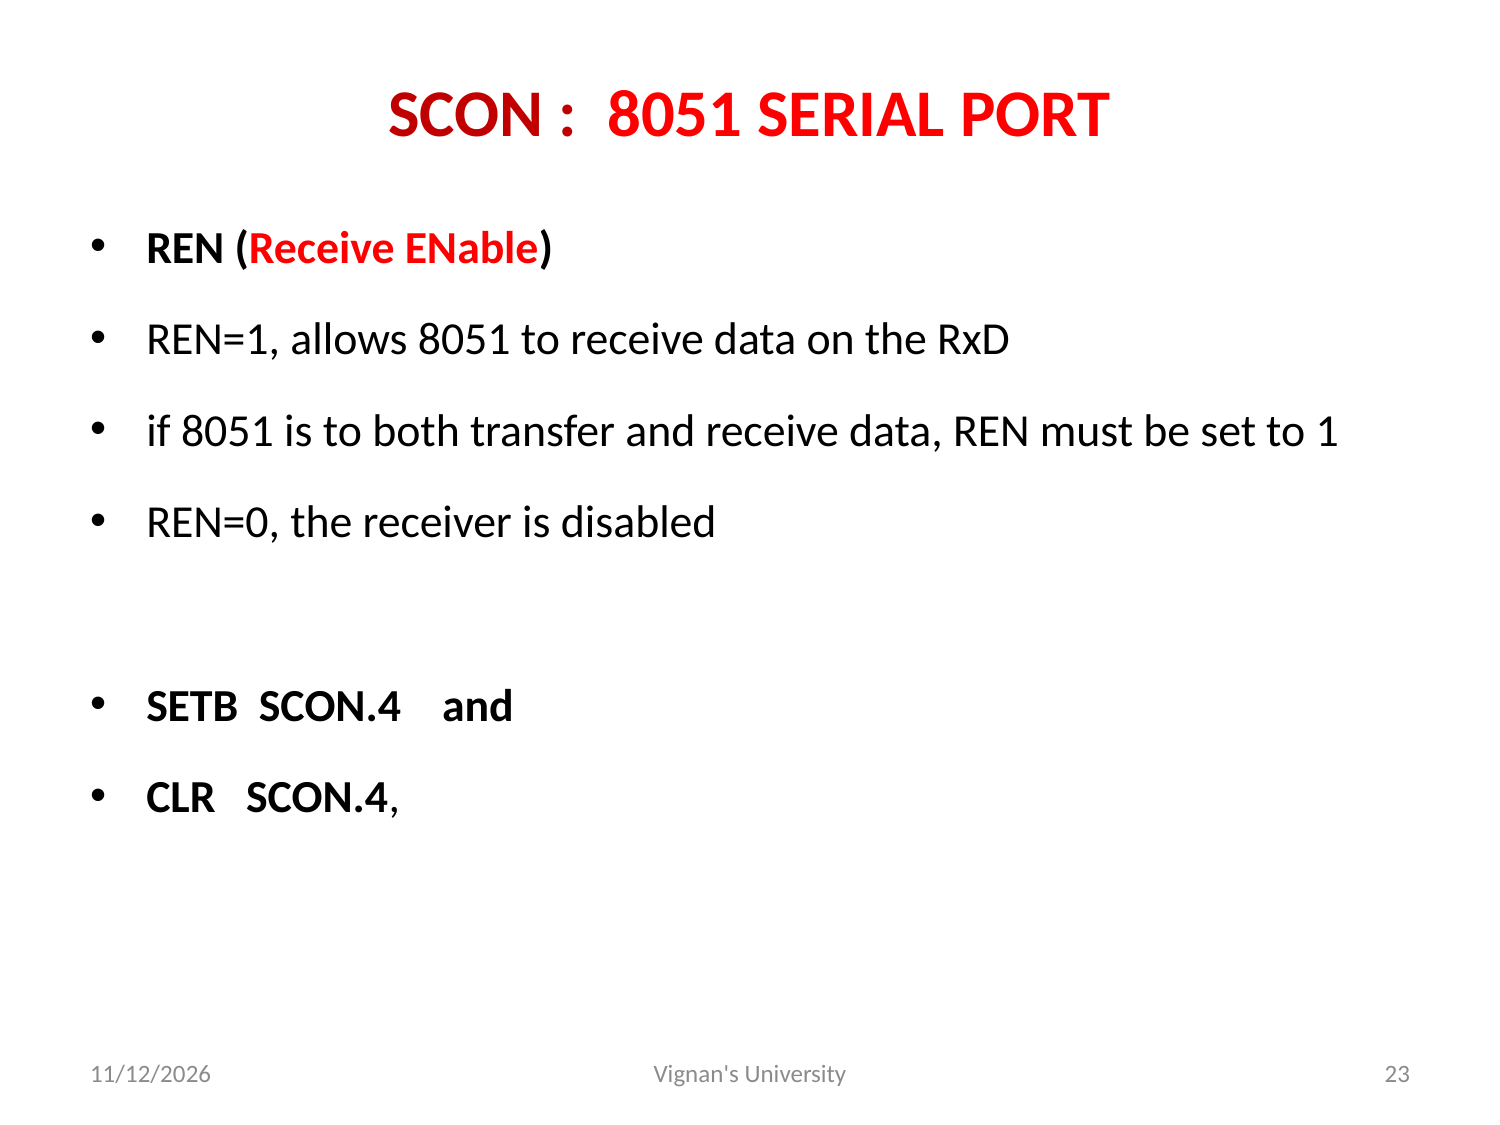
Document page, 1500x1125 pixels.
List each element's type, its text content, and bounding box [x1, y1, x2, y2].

slide_number 23 [1074, 1042, 1425, 1103]
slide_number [75, 1042, 425, 1103]
text_box SCON : 8051 SERIAL PORT [74, 45, 1425, 175]
list REN (Receive ENable) REN=1, allows 8051 to receive data on the RxD if 8051 is to both transfer and receive data, REN must be set to 1 REN=0, the receiver is disabled SETB SCON.4 and CLR SCON.4, [75, 182, 1425, 975]
footer Vignan's University [512, 1042, 988, 1103]
